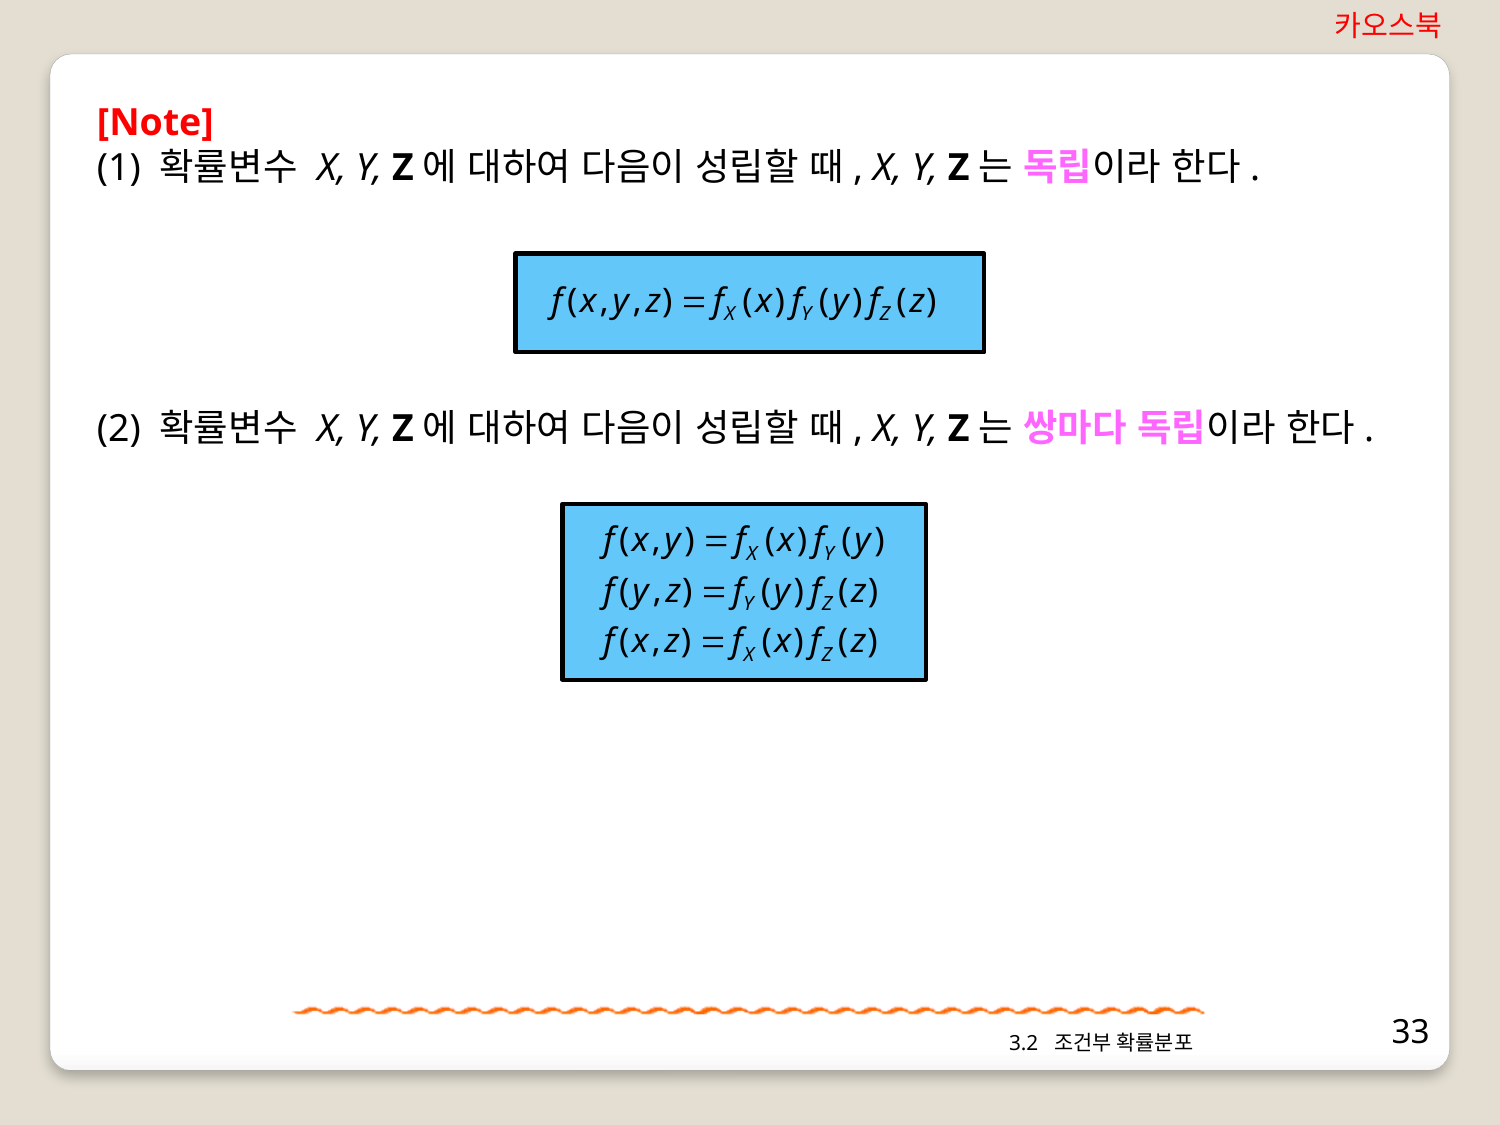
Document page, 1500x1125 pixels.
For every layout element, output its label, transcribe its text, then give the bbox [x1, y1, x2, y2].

text_box [Note] (1) 확률변수 X, Y, Z에 대하여 다음이 성립할 때, X, Y, Z는 독립이라 한다. [82, 90, 1442, 196]
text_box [592, 517, 891, 670]
text_box 카오스북 [1277, 0, 1500, 50]
picture [281, 1003, 1219, 1020]
footer 3.2 조건부 확률분포 [994, 1002, 1369, 1063]
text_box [540, 278, 943, 330]
text_box (2) 확률변수 X, Y, Z에 대하여 다음이 성립할 때, X, Y, Z는 쌍마다 독립이라 한다. [82, 396, 1442, 457]
text_box [559, 500, 929, 683]
slide_number 33 [1369, 1002, 1445, 1063]
text_box [512, 250, 988, 356]
